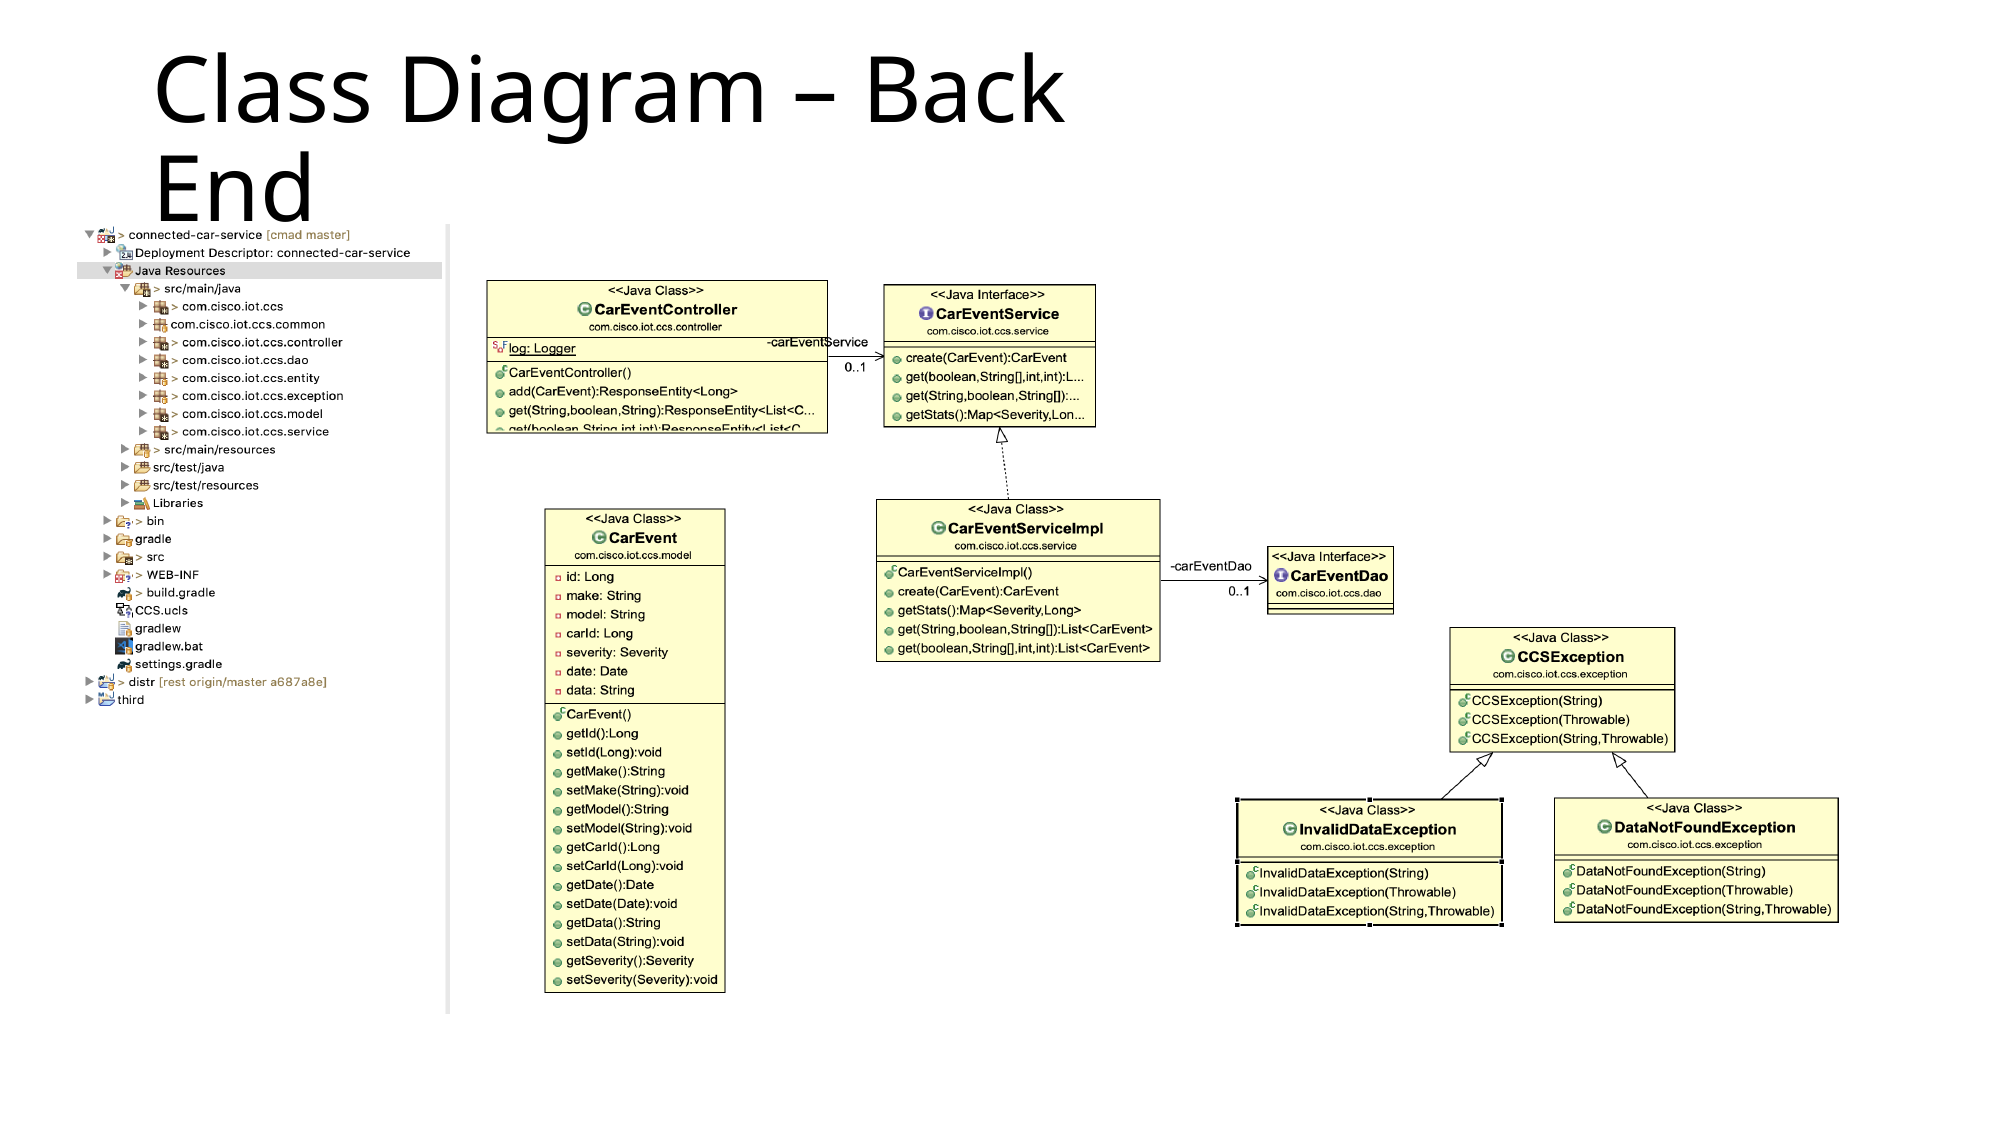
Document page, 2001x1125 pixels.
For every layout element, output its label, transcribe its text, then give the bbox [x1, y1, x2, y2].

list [77, 224, 1863, 1014]
title Class Diagram – Back End [137, 59, 1117, 224]
